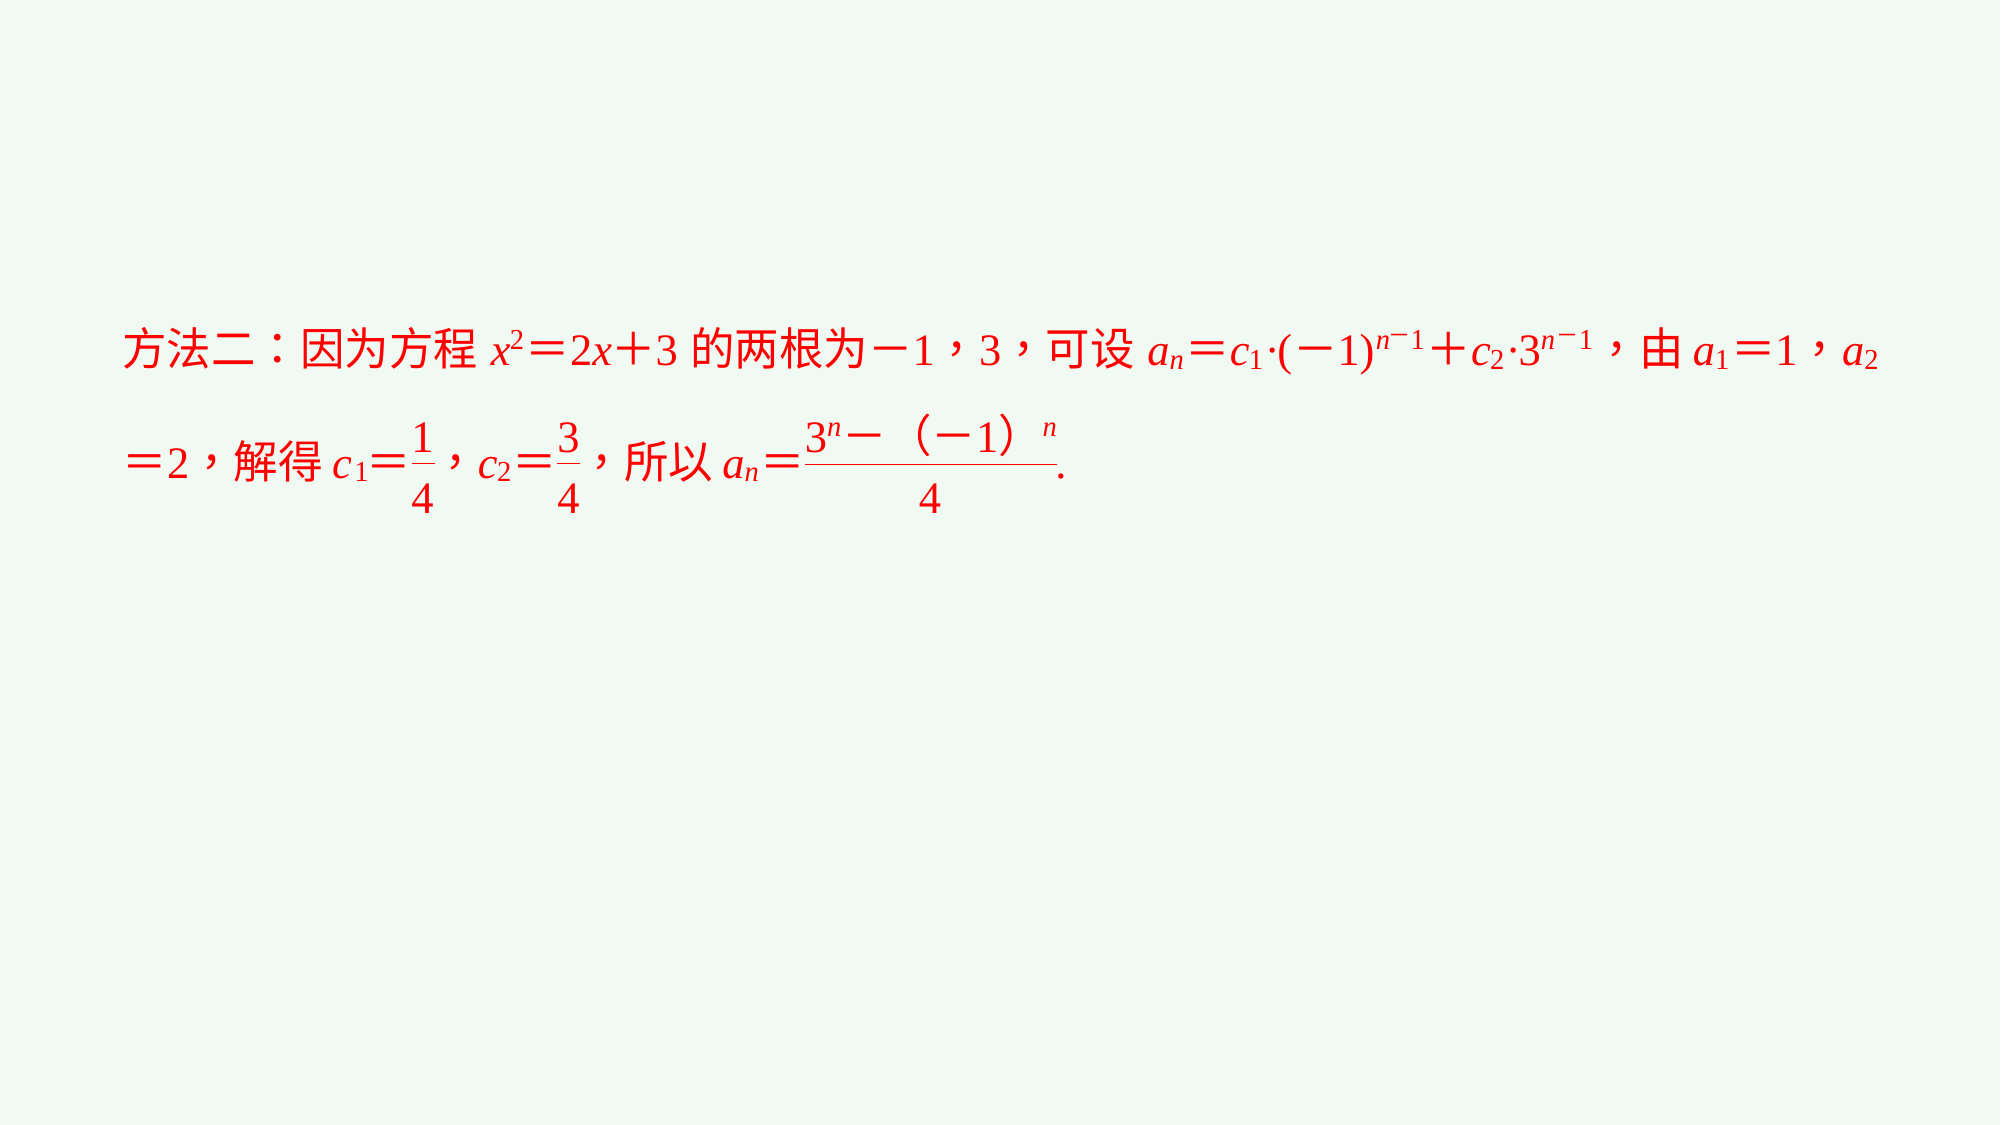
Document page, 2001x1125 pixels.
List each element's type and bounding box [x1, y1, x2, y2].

text_box [122, 298, 1881, 601]
